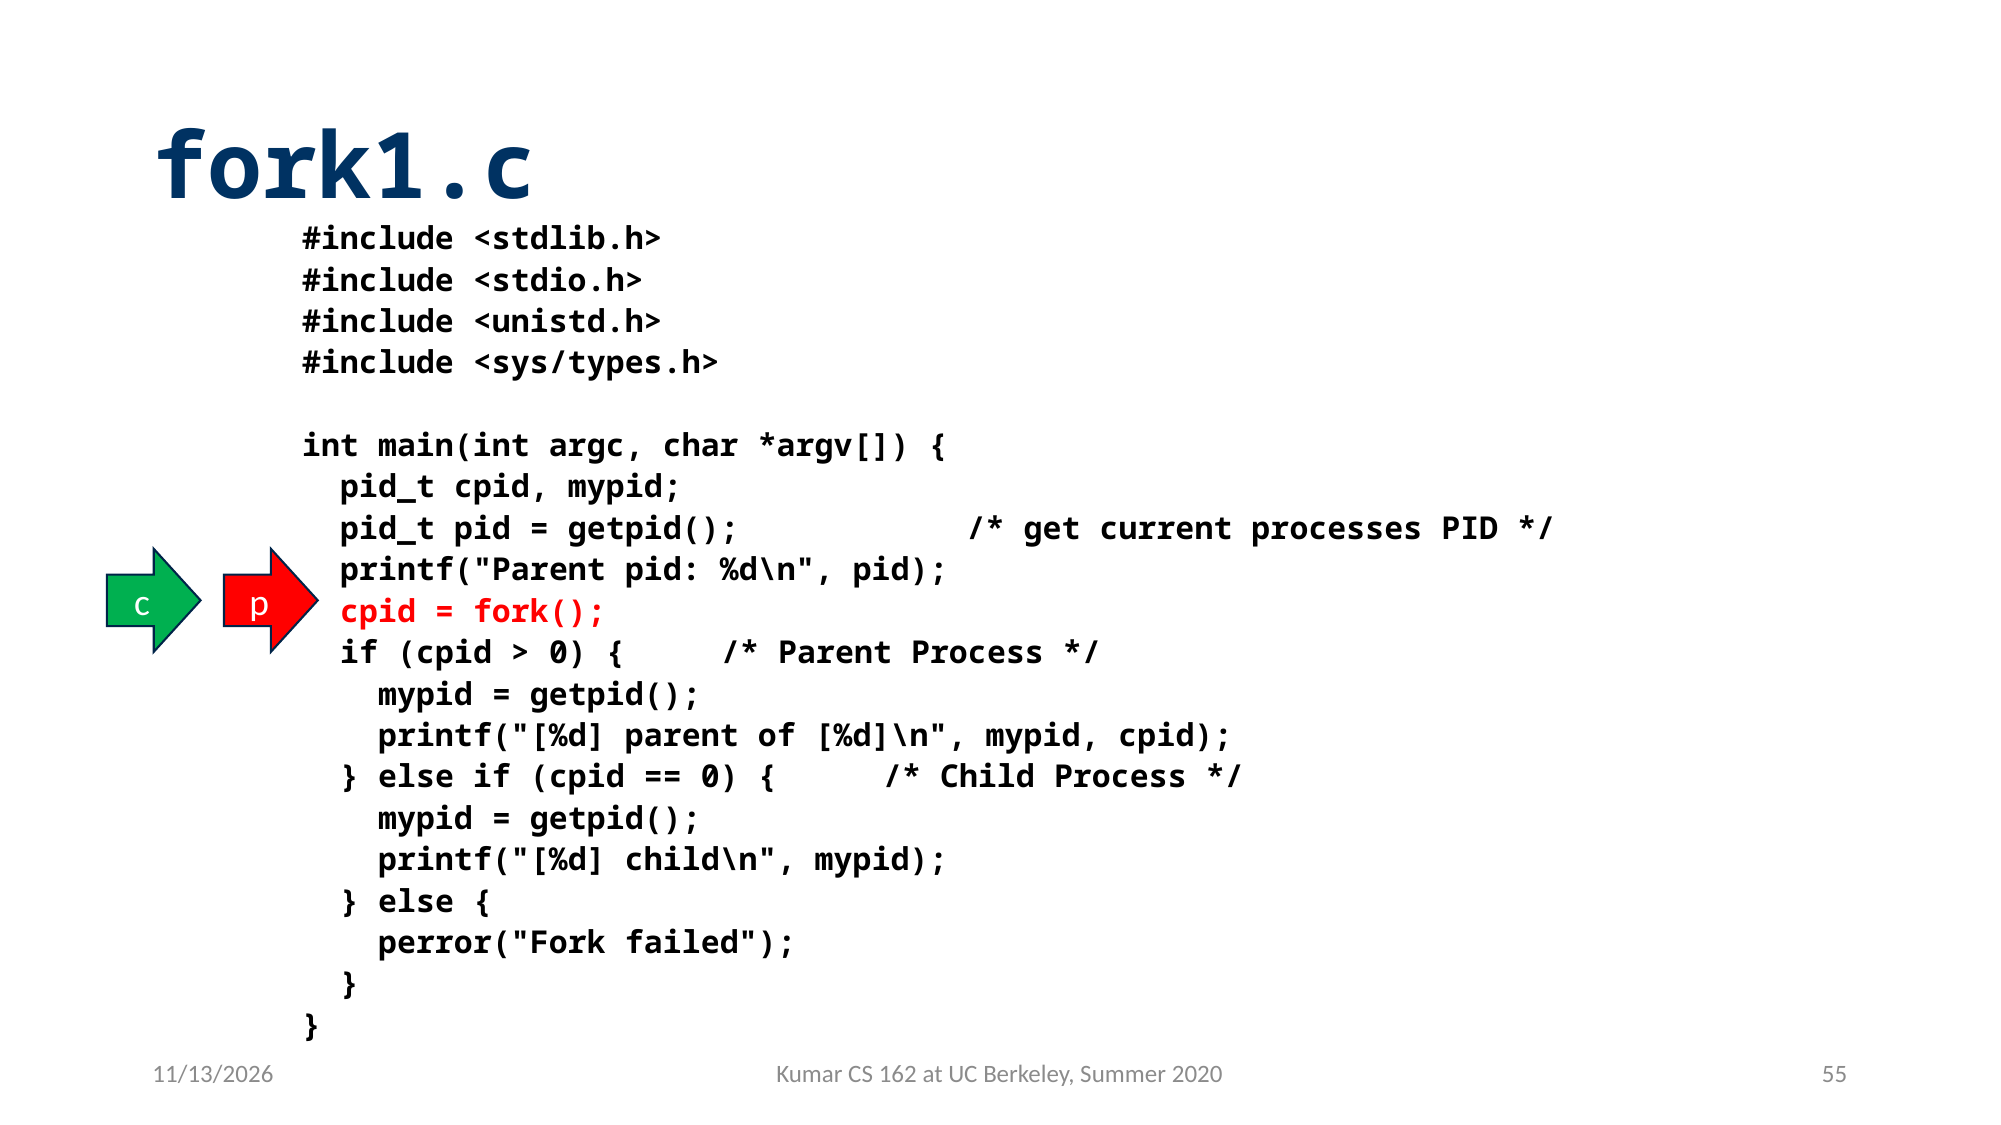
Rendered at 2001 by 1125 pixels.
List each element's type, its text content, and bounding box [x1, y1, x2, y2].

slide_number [137, 1042, 588, 1103]
footer Kumar CS 162 at UC Berkeley, Summer 2020 [662, 1042, 1338, 1103]
title fork1.c [137, 59, 1863, 278]
text_box p [222, 546, 320, 655]
list #include <stdlib.h> #include <stdio.h> #include <unistd.h> #include <sys/types.h> int main(int argc, char *argv[]) { pid_t cpid, mypid; pid_t pid = getpid(); /* get current processes PID */ printf("Parent pid: %d\n", pid); cpid = fork(); if (cpid > 0) { /* Parent Process */ mypid = getpid(); printf("[%d] parent of [%d]\n", mypid, cpid); } else if (cpid == 0) { /* Child Process */ mypid = getpid(); printf("[%d] child\n", mypid); } else { perror("Fork failed"); } } [287, 206, 1863, 1055]
slide_number 55 [1412, 1042, 1863, 1103]
text_box c [105, 546, 203, 655]
